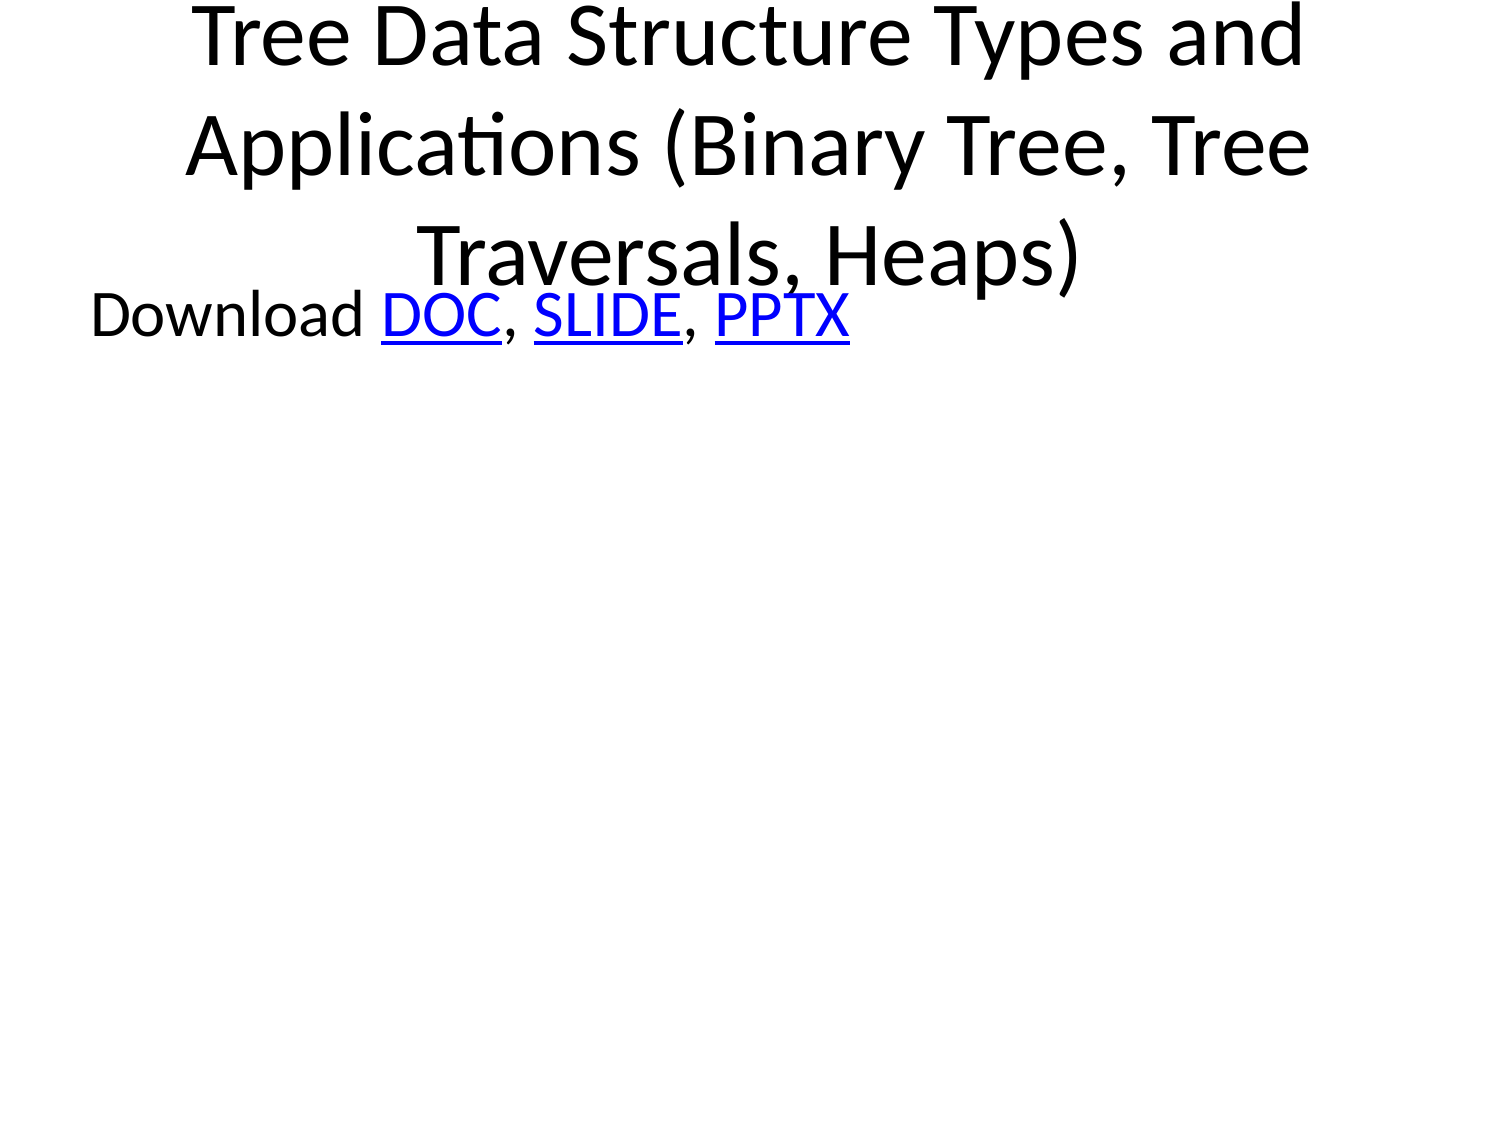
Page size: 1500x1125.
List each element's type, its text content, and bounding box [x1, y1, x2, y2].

list Download DOC, SLIDE, PPTX [75, 262, 1425, 1005]
title Tree Data Structure Types and Applications (Binary Tree, Tree Traversals, Heaps) [75, 45, 1425, 233]
